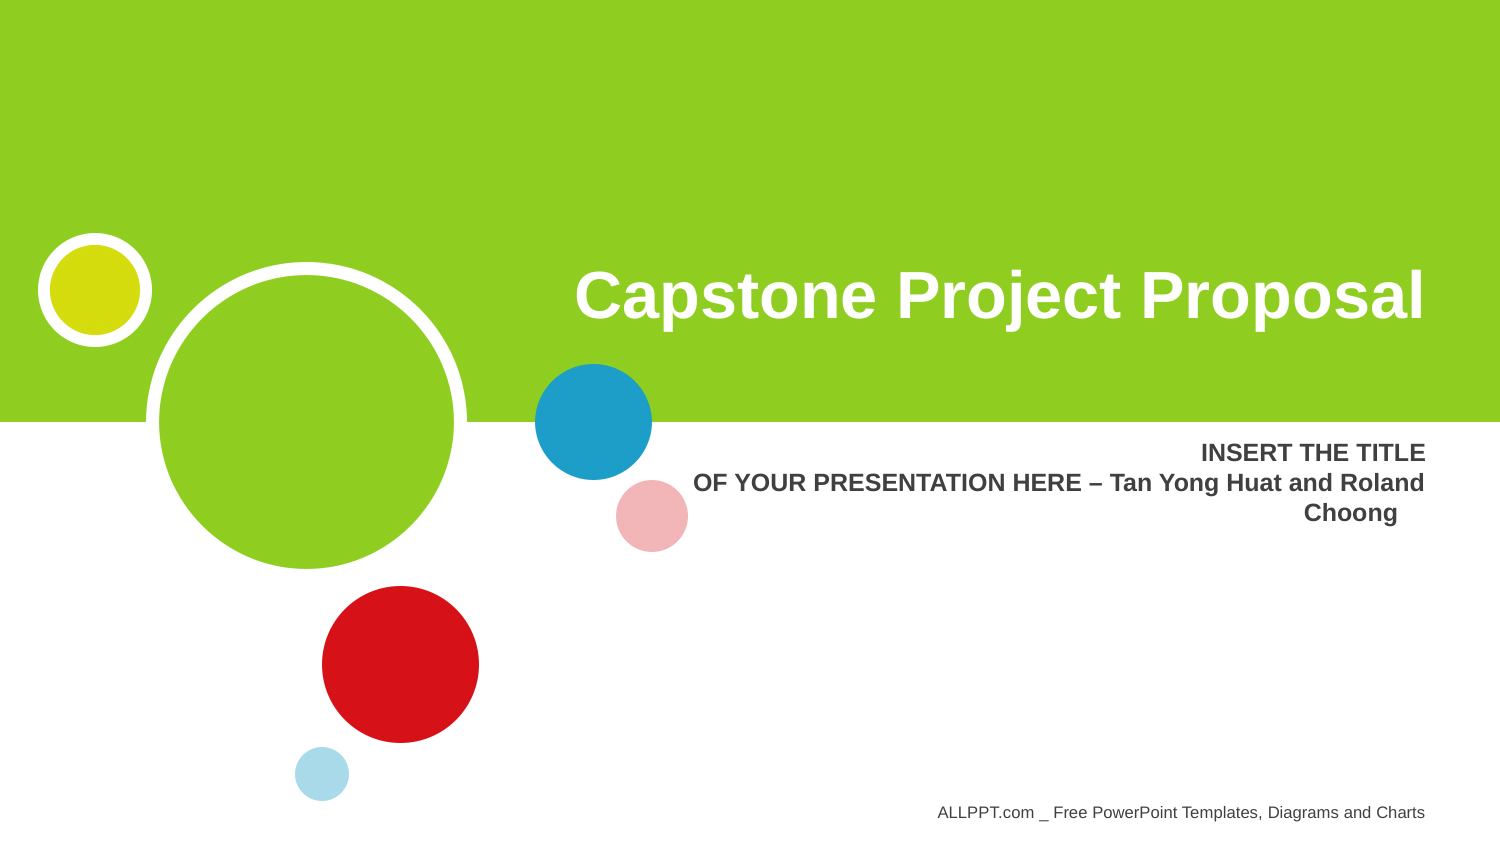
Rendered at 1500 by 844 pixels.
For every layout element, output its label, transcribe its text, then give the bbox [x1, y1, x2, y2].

text_box ALLPPT.com _ Free PowerPoint Templates, Diagrams and Charts [0, 794, 1441, 830]
text_box INSERT THE TITLE OF YOUR PRESENTATION HERE – Tan Yong Huat and Roland Choong [643, 428, 1441, 534]
text_box Capstone Project Proposal [537, 244, 1441, 340]
picture [0, 0, 1500, 844]
